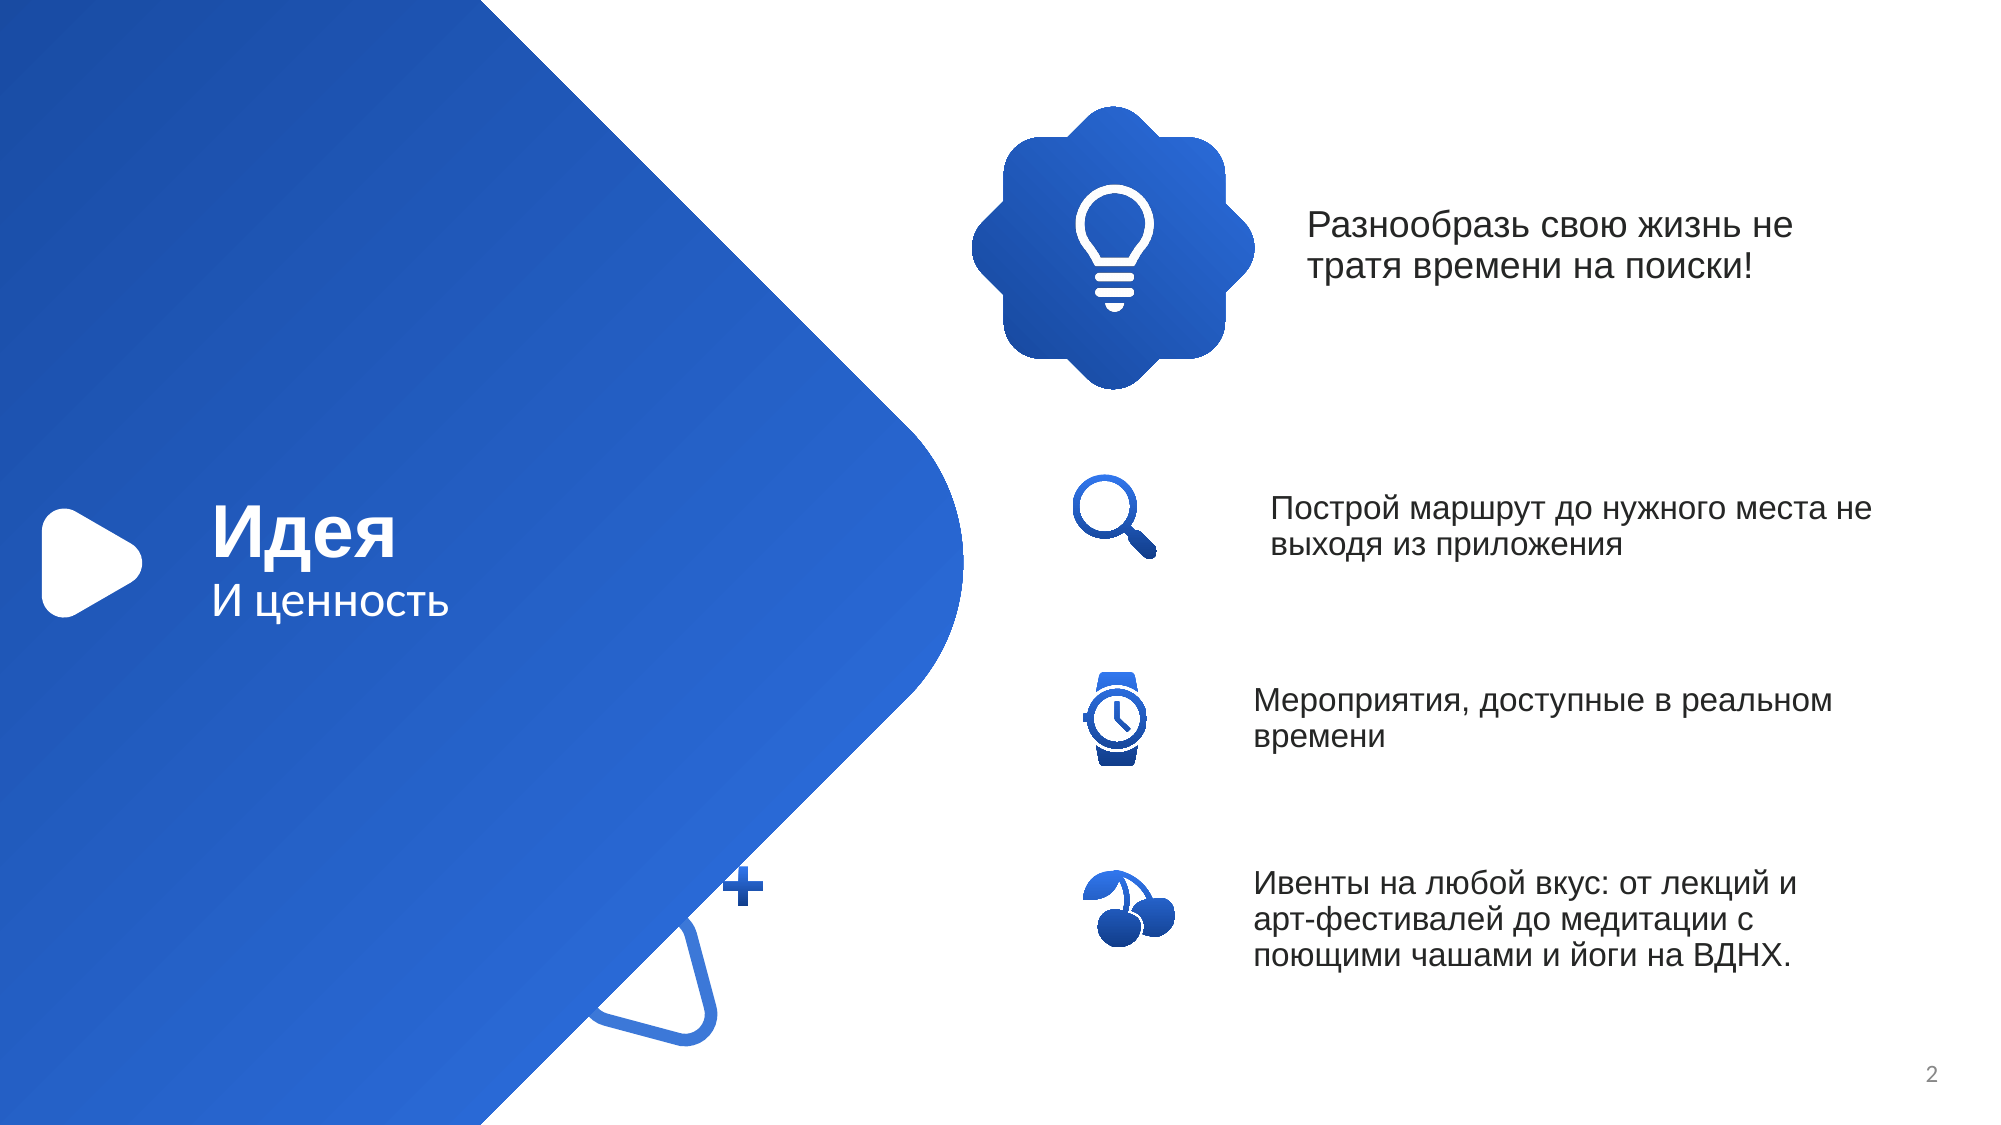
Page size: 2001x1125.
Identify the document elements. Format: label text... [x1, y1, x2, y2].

text_box [1096, 671, 1138, 692]
text_box [1096, 745, 1138, 766]
text_box [1082, 688, 1147, 749]
text_box Идея И ценность [196, 484, 994, 640]
text_box [0, 0, 947, 1125]
text_box [41, 508, 143, 618]
text_box Мероприятия, доступные в реальном времени [1238, 675, 1882, 766]
text_box Ивенты на любой вкус: от лекций и арт-фестивалей до медитации с поющими чашами и йоги на ВДНХ. [1238, 858, 1882, 949]
text_box [593, 922, 712, 1041]
text_box [723, 866, 764, 907]
text_box [1082, 869, 1176, 948]
text_box Разнообразь свою жизнь не тратя времени на поиски! [1319, 197, 1853, 321]
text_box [914, 48, 1315, 448]
text_box Построй маршрут до нужного места не выходя из приложения [1255, 483, 1899, 574]
text_box [1072, 474, 1157, 559]
text_box 2 [1852, 1042, 1954, 1103]
